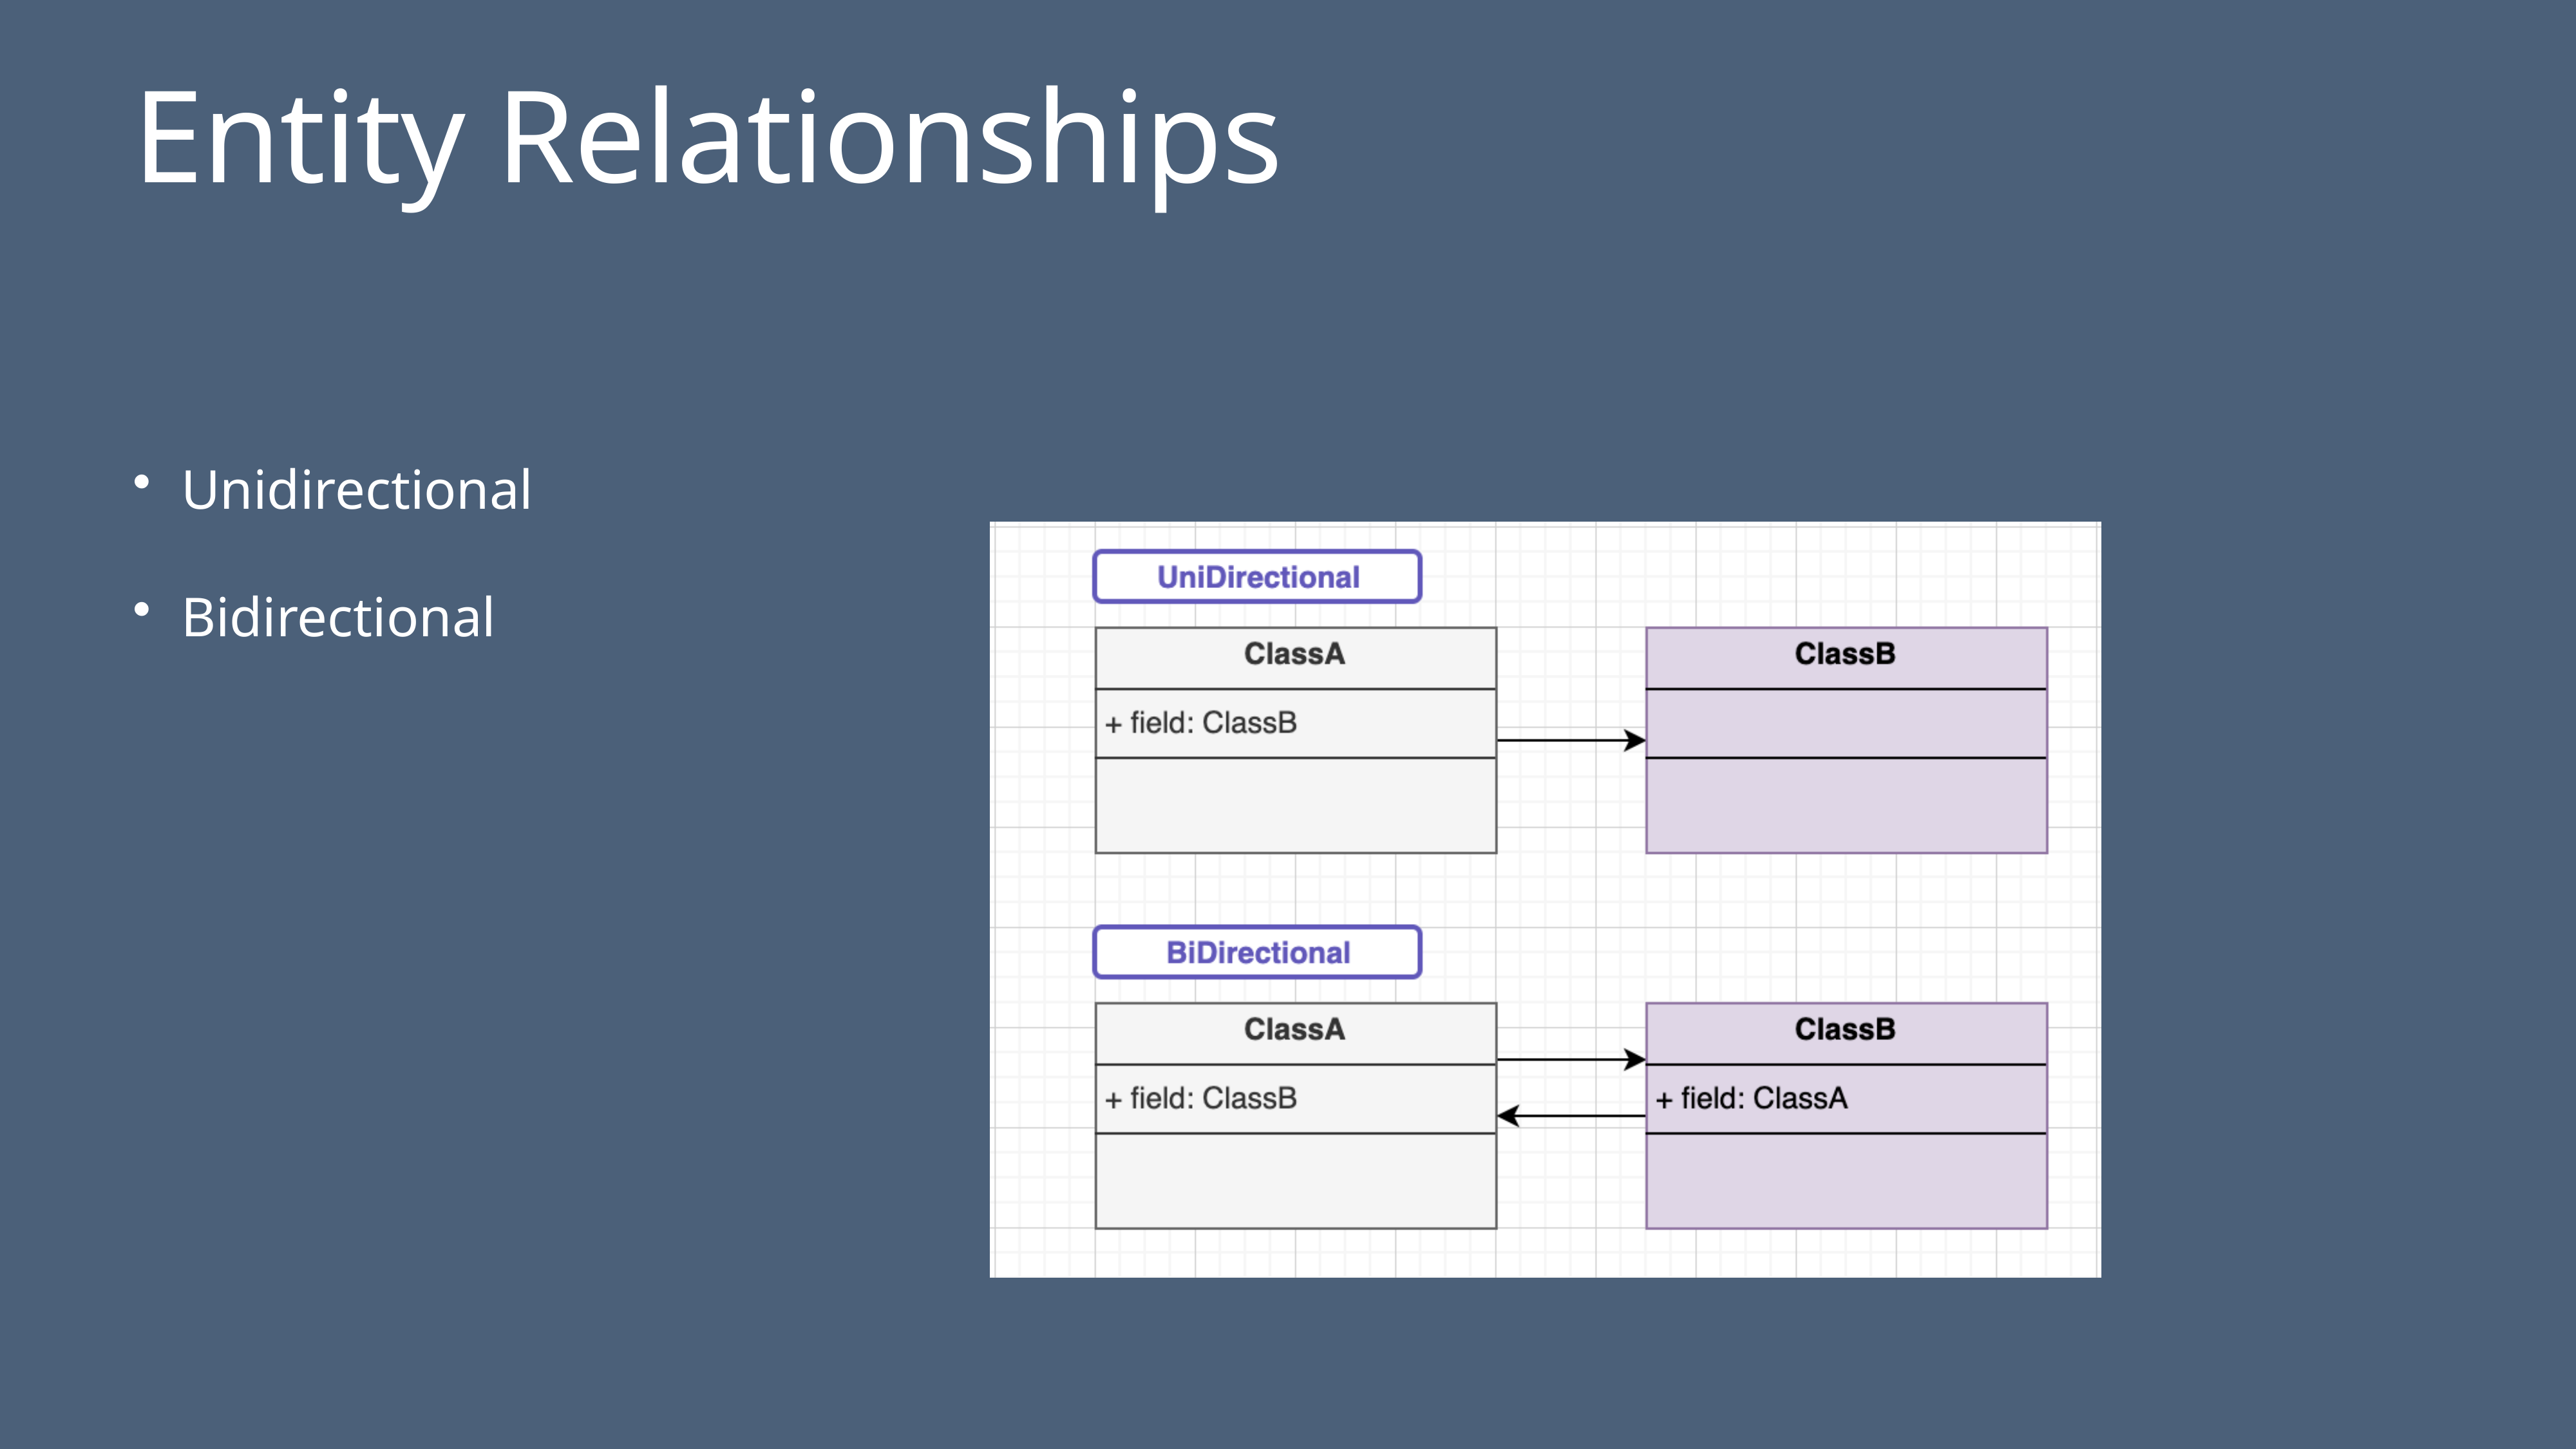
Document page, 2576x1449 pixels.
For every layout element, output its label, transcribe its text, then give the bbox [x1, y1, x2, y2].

list Unidirectional Bidirectional [127, 450, 2449, 1323]
picture [990, 522, 2101, 1278]
title Entity Relationships [127, 66, 2449, 246]
